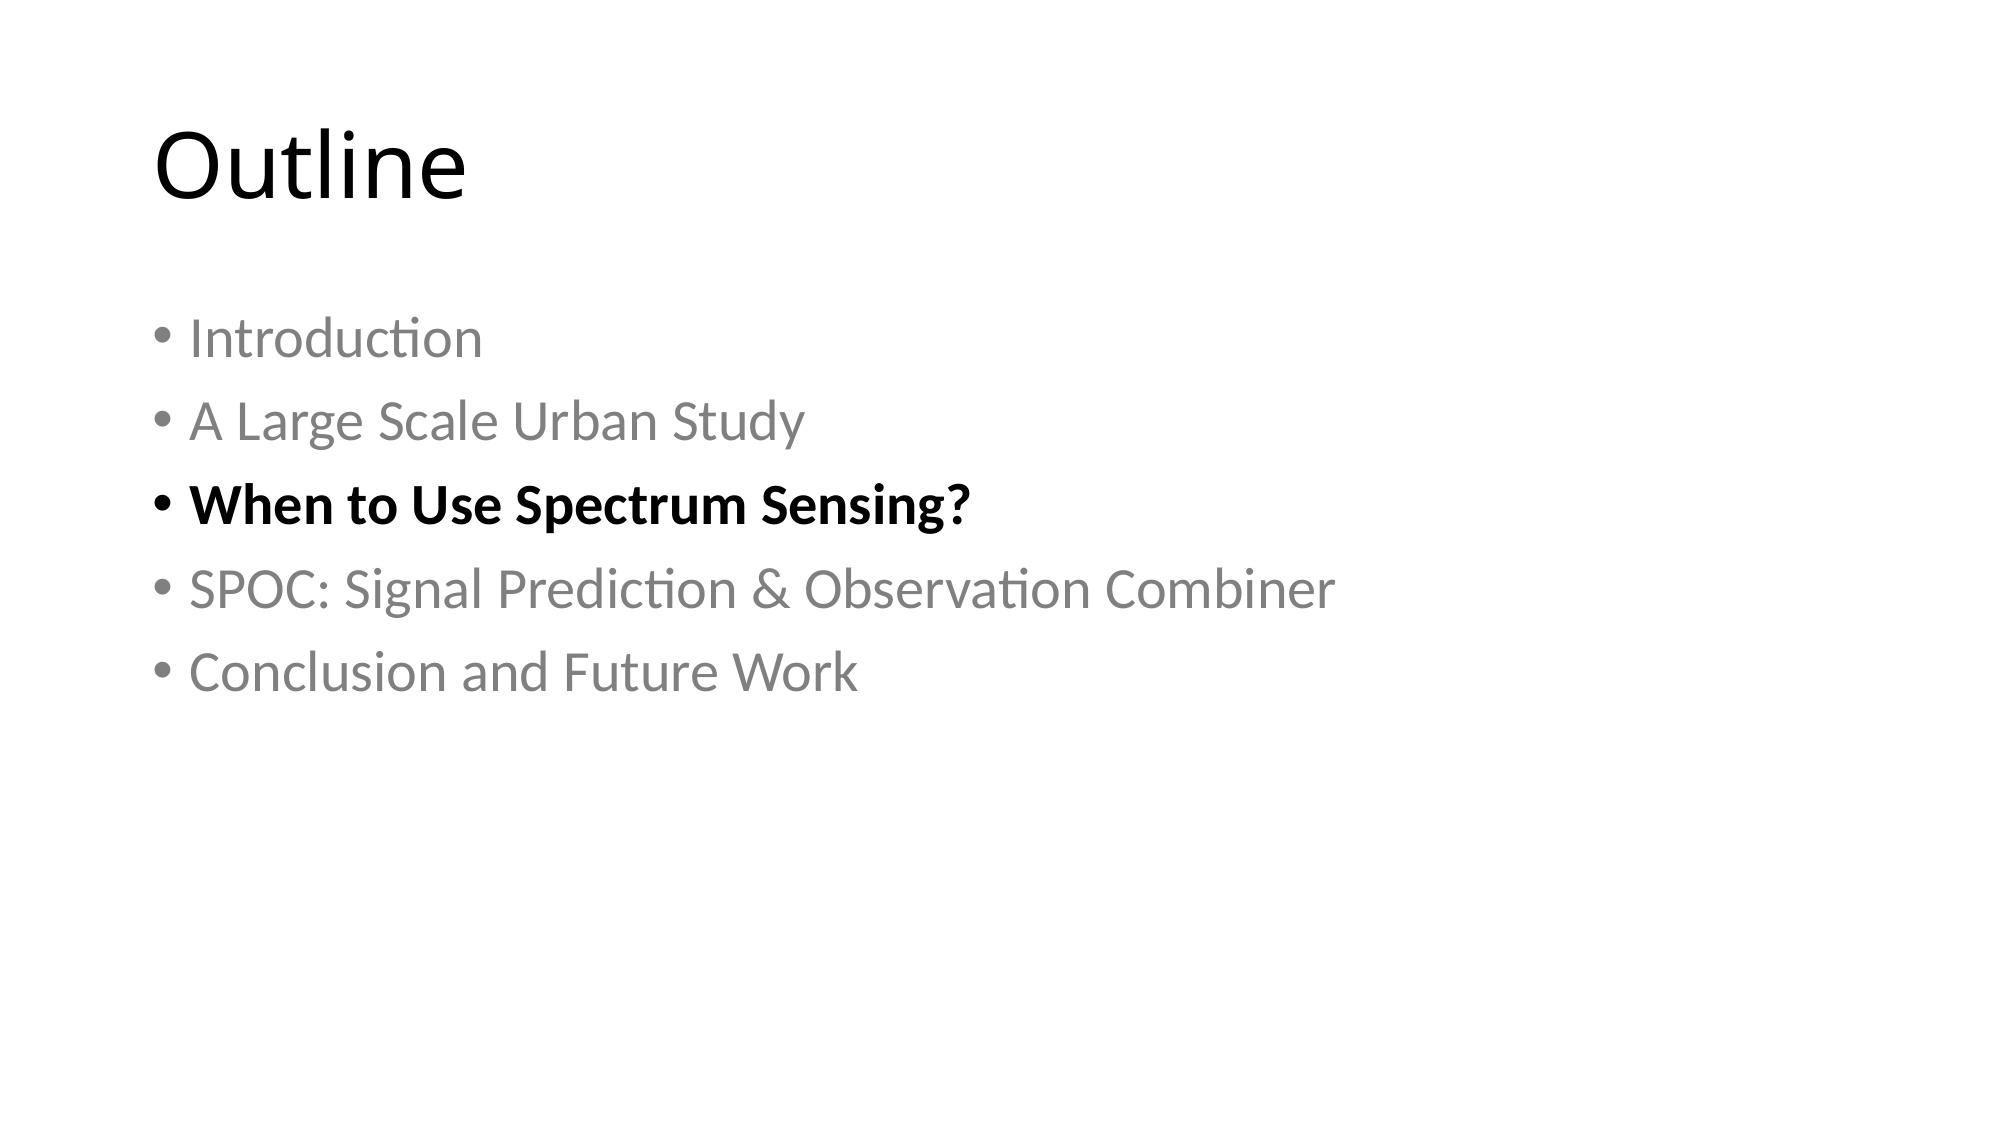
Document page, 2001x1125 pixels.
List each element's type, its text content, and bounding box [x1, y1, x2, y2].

title Outline [137, 59, 1863, 278]
list Introduction A Large Scale Urban Study When to Use Spectrum Sensing? SPOC: Signal Prediction & Observation Combiner Conclusion and Future Work [137, 299, 1863, 1080]
